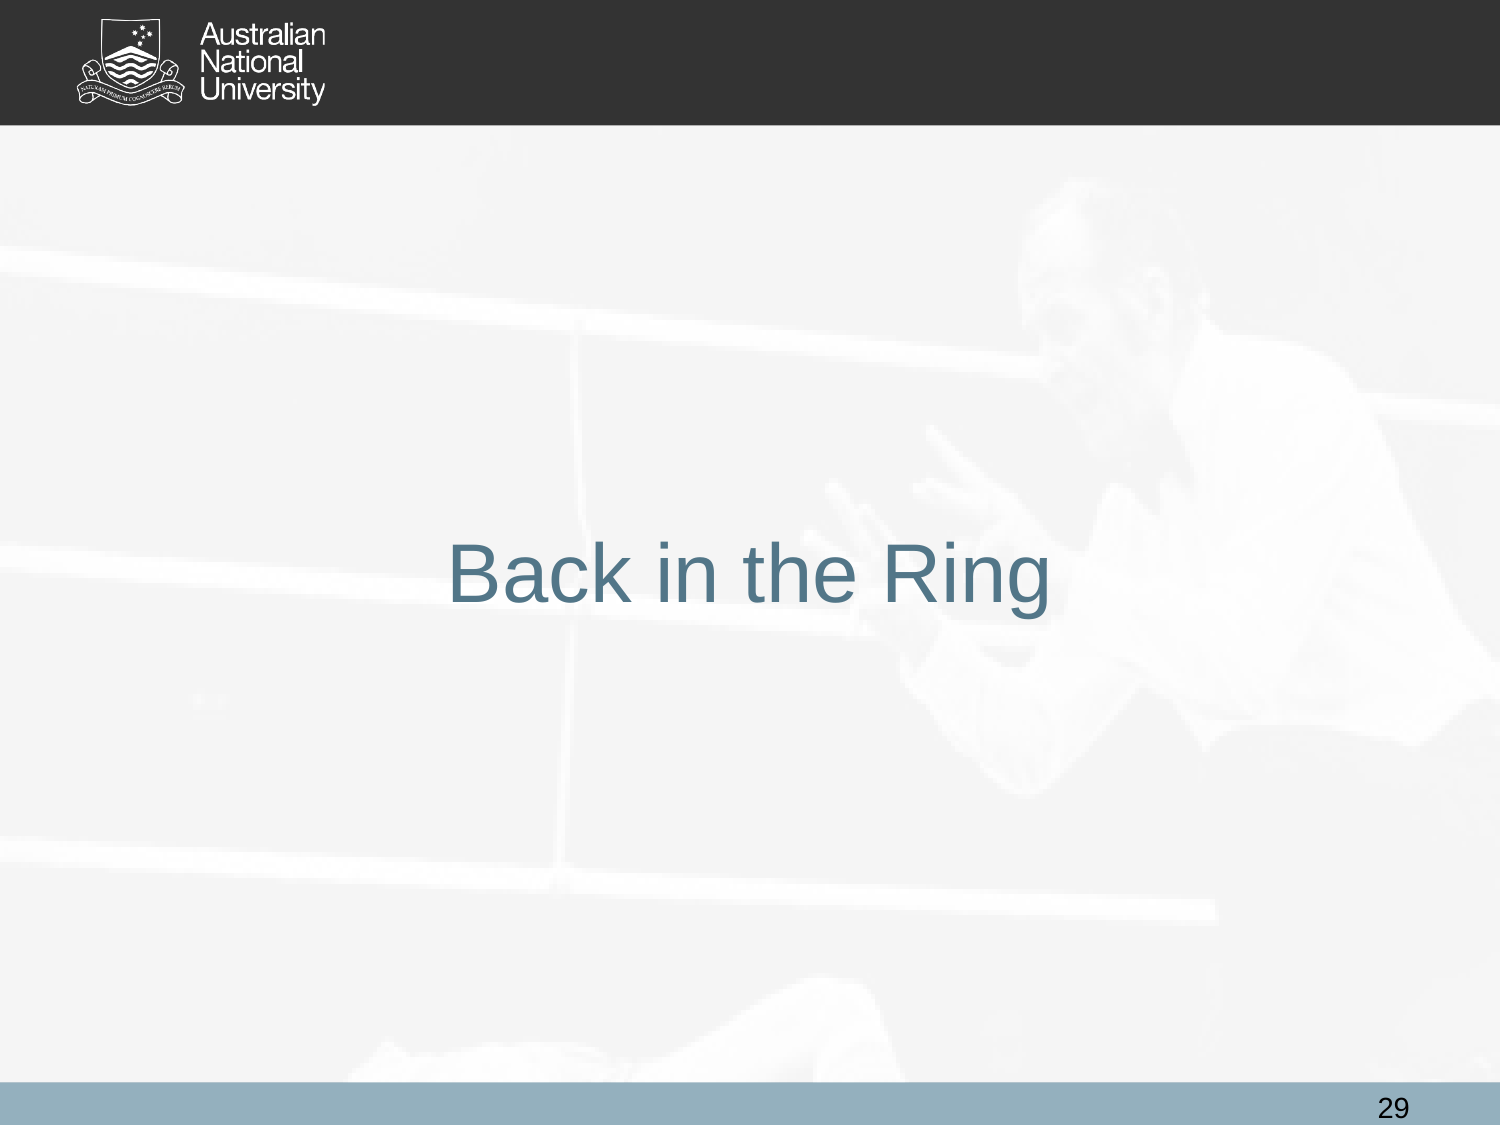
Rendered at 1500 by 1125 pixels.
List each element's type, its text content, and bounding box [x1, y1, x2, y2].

title Back in the Ring [75, 474, 1425, 663]
slide_number 29 [1328, 1082, 1425, 1118]
